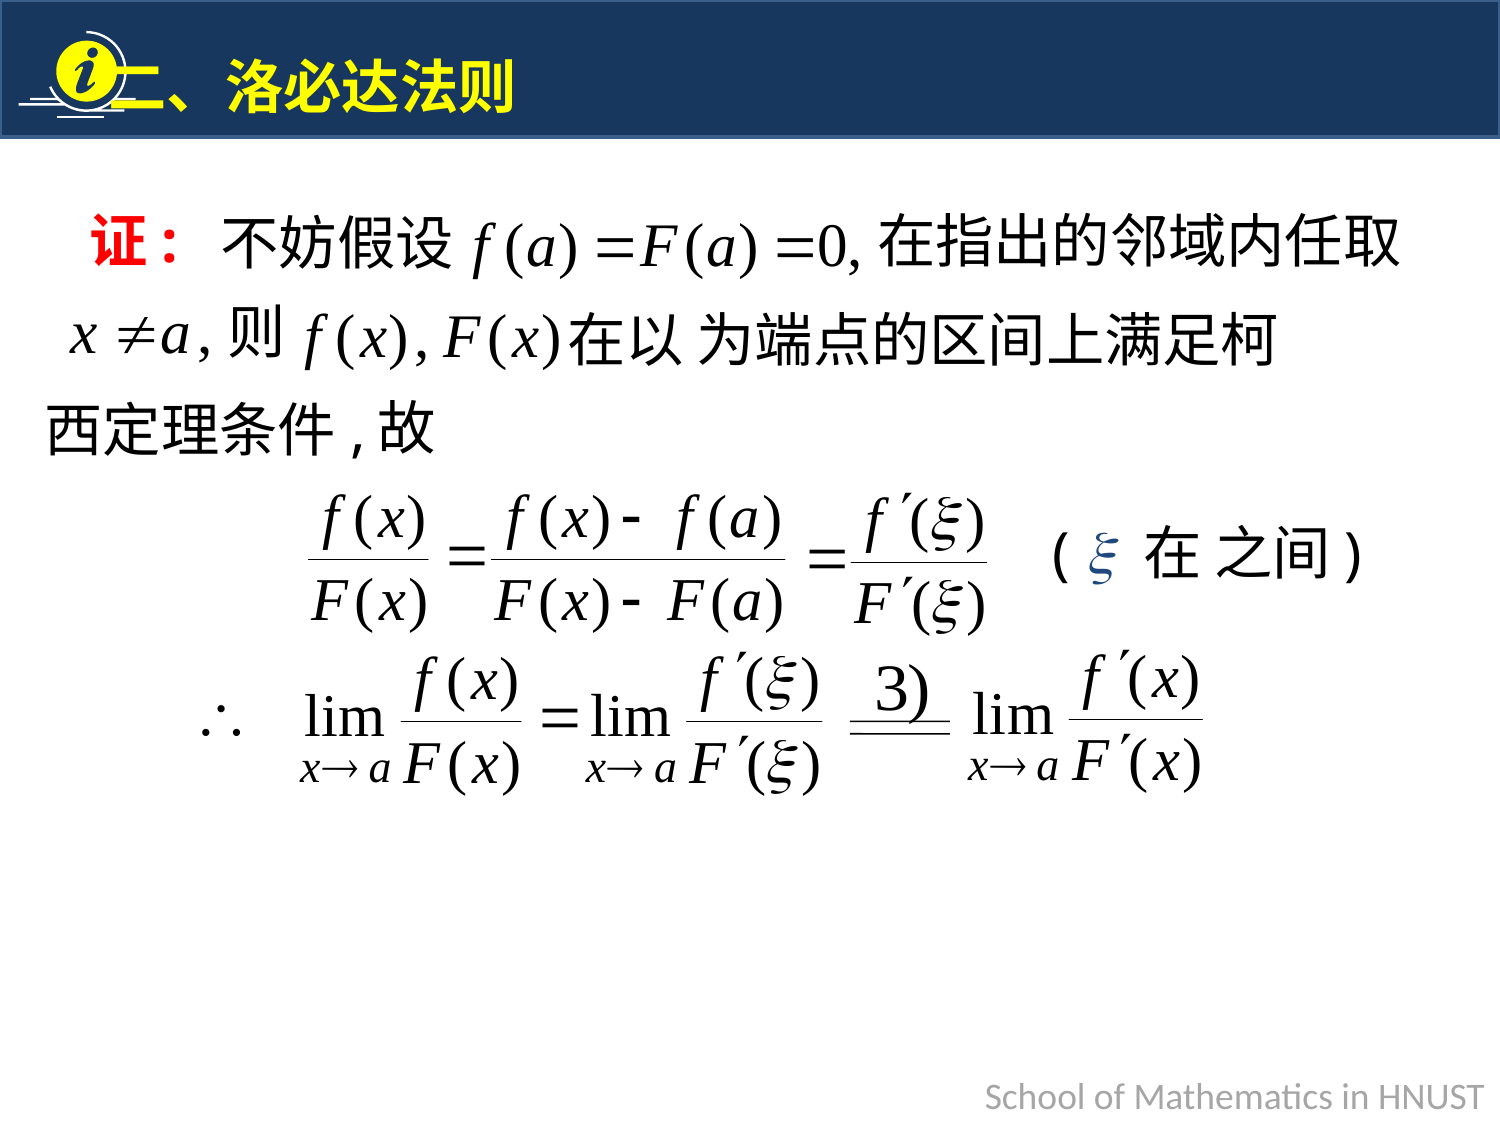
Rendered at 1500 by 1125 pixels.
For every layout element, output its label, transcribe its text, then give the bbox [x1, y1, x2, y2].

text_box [962, 645, 1207, 798]
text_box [458, 216, 863, 285]
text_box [303, 485, 788, 638]
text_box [799, 488, 990, 641]
text_box 西定理条件, [30, 386, 381, 471]
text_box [866, 649, 938, 719]
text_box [849, 720, 951, 734]
text_box 在指出的邻域内任取 [862, 196, 1425, 281]
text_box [64, 316, 213, 372]
title 证: [74, 196, 219, 284]
text_box 则 [212, 287, 338, 373]
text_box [289, 308, 563, 376]
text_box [201, 648, 526, 801]
text_box 不妨假设 [205, 198, 494, 284]
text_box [533, 648, 826, 801]
text_box 故 [362, 384, 488, 469]
